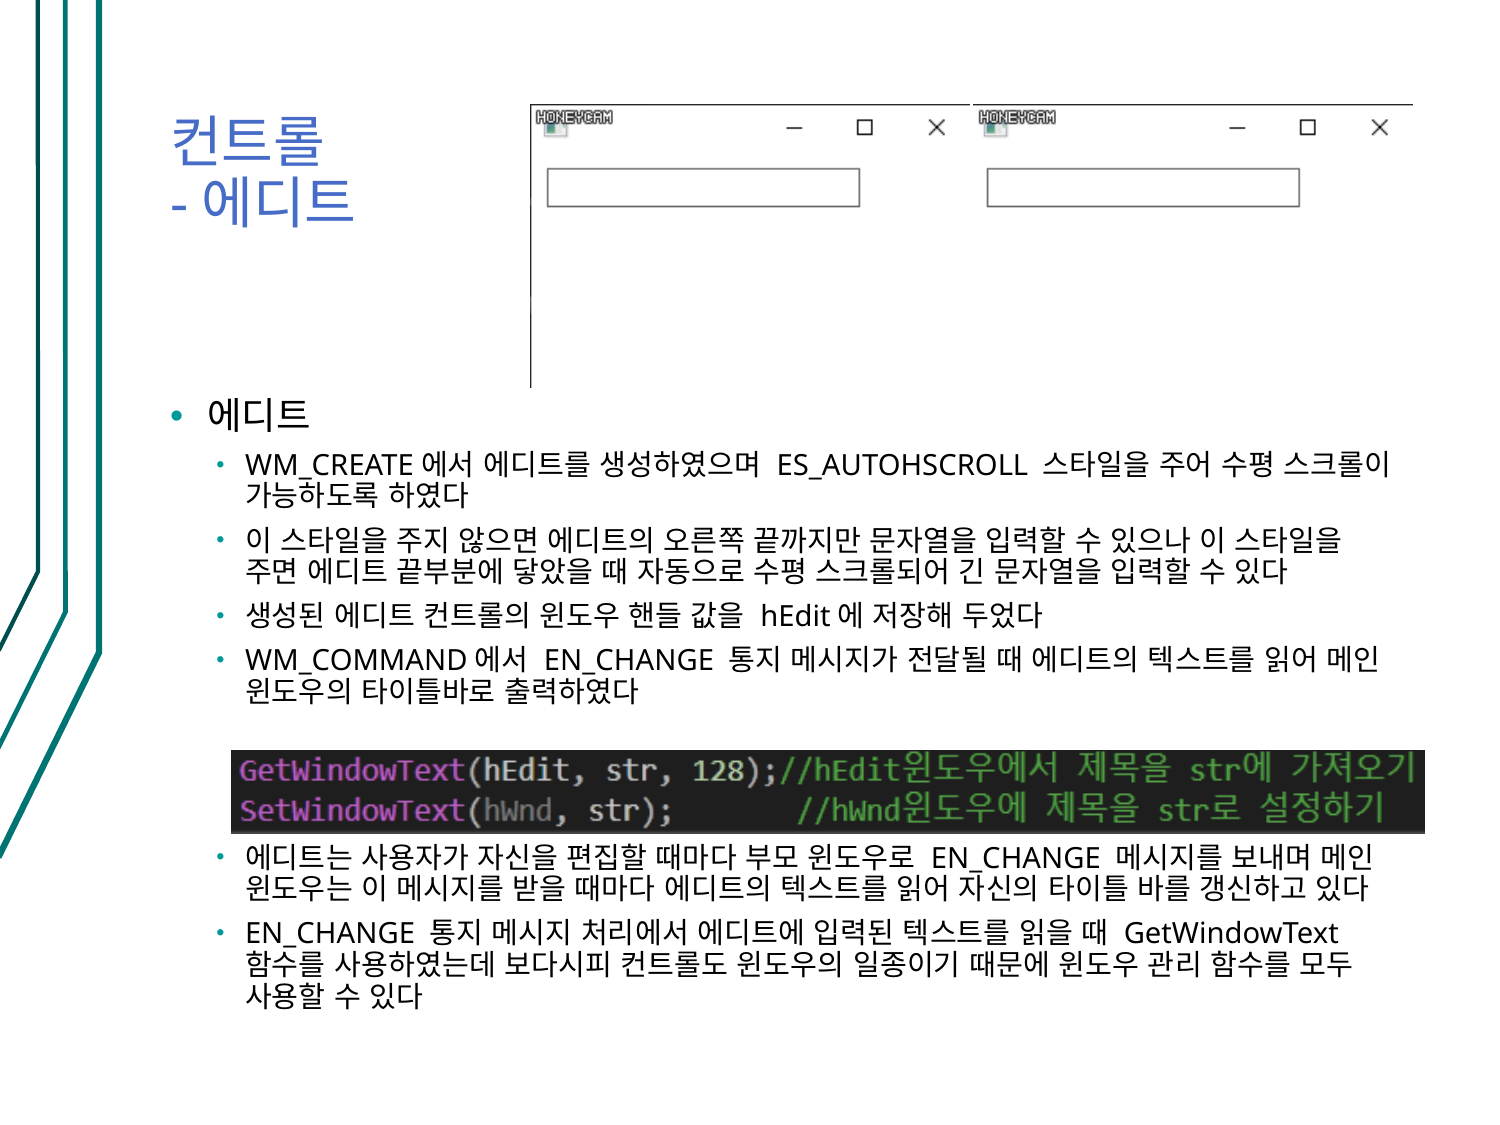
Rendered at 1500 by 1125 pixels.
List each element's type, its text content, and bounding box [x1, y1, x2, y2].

list 에디트 WM_CREATE에서 에디트를 생성하였으며 ES_AUTOHSCROLL 스타일을 주어 수평 스크롤이 가능하도록 하였다 이 스타일을 주지 않으면 에디트의 오른쪽 끝까지만 문자열을 입력할 수 있으나 이 스타일을 주면 에디트 끝부분에 닿았을 때 자동으로 수평 스크롤되어 긴 문자열을 입력할 수 있다 생성된 에디트 컨트롤의 윈도우 핸들 값을 hEdit에 저장해 두었다 WM_COMMAND에서 EN_CHANGE 통지 메시지가 전달될 때 에디트의 텍스트를 읽어 메인 윈도우의 타이틀바로 출력하였다 에디트는 사용자가 자신을 편집할 때마다 부모 윈도우로 EN_CHANGE 메시지를 보내며 메인 윈도우는 이 메시지를 받을 때마다 에디트의 텍스트를 읽어 자신의 타이틀 바를 갱신하고 있다 EN_CHANGE 통지 메시지 처리에서 에디트에 입력된 텍스트를 읽을 때 GetWindowText 함수를 사용하였는데 보다시피 컨트롤도 윈도우의 일종이기 때문에 윈도우 관리 함수를 모두 사용할 수 있다 [150, 387, 1425, 1125]
picture [230, 750, 1426, 834]
picture [973, 104, 1414, 388]
title 컨트롤 -에디트 [150, 45, 1425, 246]
picture [530, 104, 970, 388]
